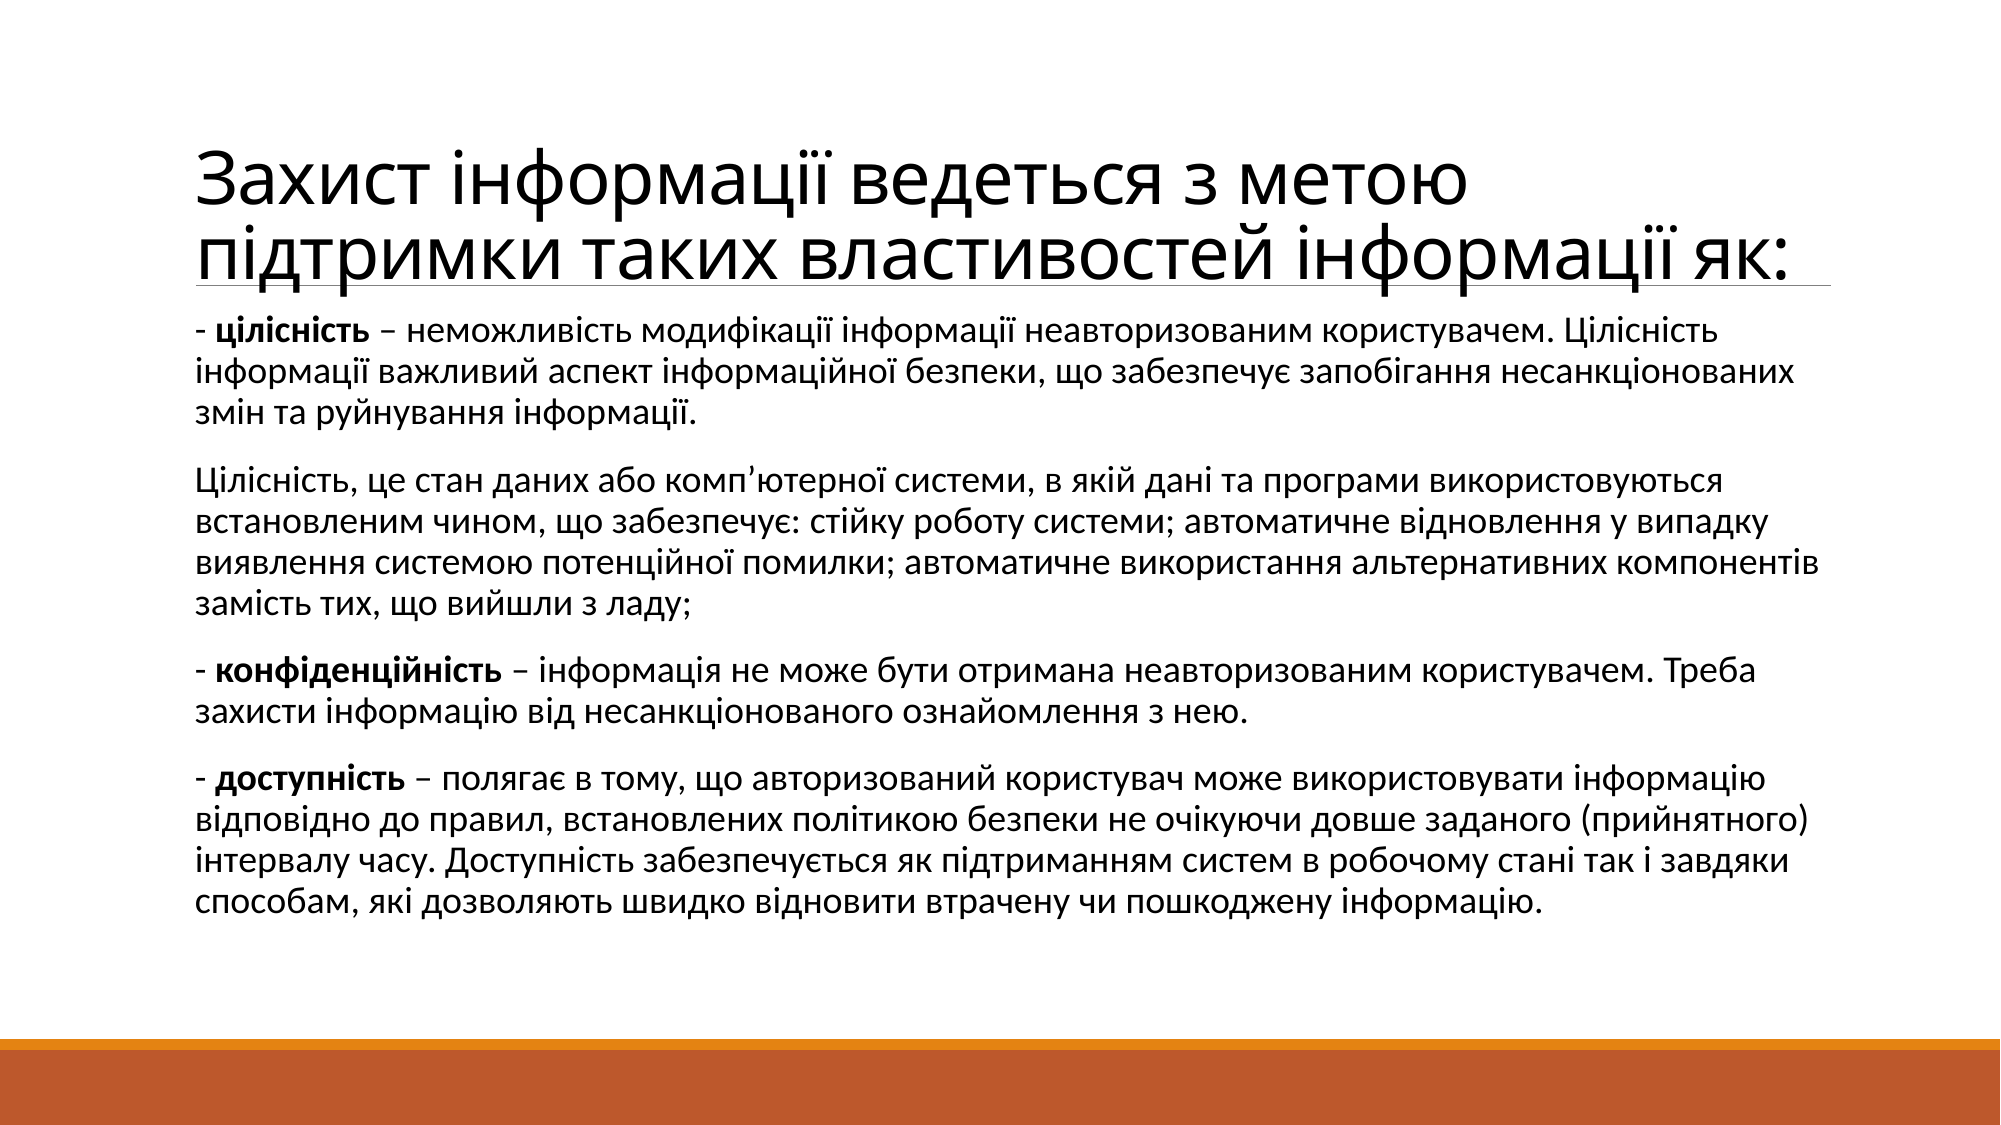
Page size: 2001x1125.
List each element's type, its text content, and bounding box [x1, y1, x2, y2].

list - цілісність – неможливість модифікації інформації неавторизованим користувачем. Цілісність інформації важливий аспект інформаційної безпеки, що забезпечує запобігання несанкціонованих змін та руйнування інформації. Цілісність, це стан даних або комп’ютерної системи, в якій дані та програми використовуються встановленим чином, що забезпечує: стійку роботу системи; автоматичне відновлення у випадку виявлення системою потенційної помилки; автоматичне використання альтернативних компонентів замість тих, що вийшли з ладу; - конфіденційність – інформація не може бути отримана неавторизованим користувачем. Треба захисти інформацію від несанкціонованого ознайомлення з нею. - доступність – полягає в тому, що авторизований користувач може використовувати інформацію відповідно до правил, встановлених політикою безпеки не очікуючи довше заданого (прийнятного) інтервалу часу. Доступність забезпечується як підтриманням систем в робочому стані так і завдяки способам, які дозволяють швидко відновити втрачену чи пошкоджену інформацію. [180, 302, 1830, 963]
title Захист інформації ведеться з метою підтримки таких властивостей інформації як: [180, 64, 1830, 302]
